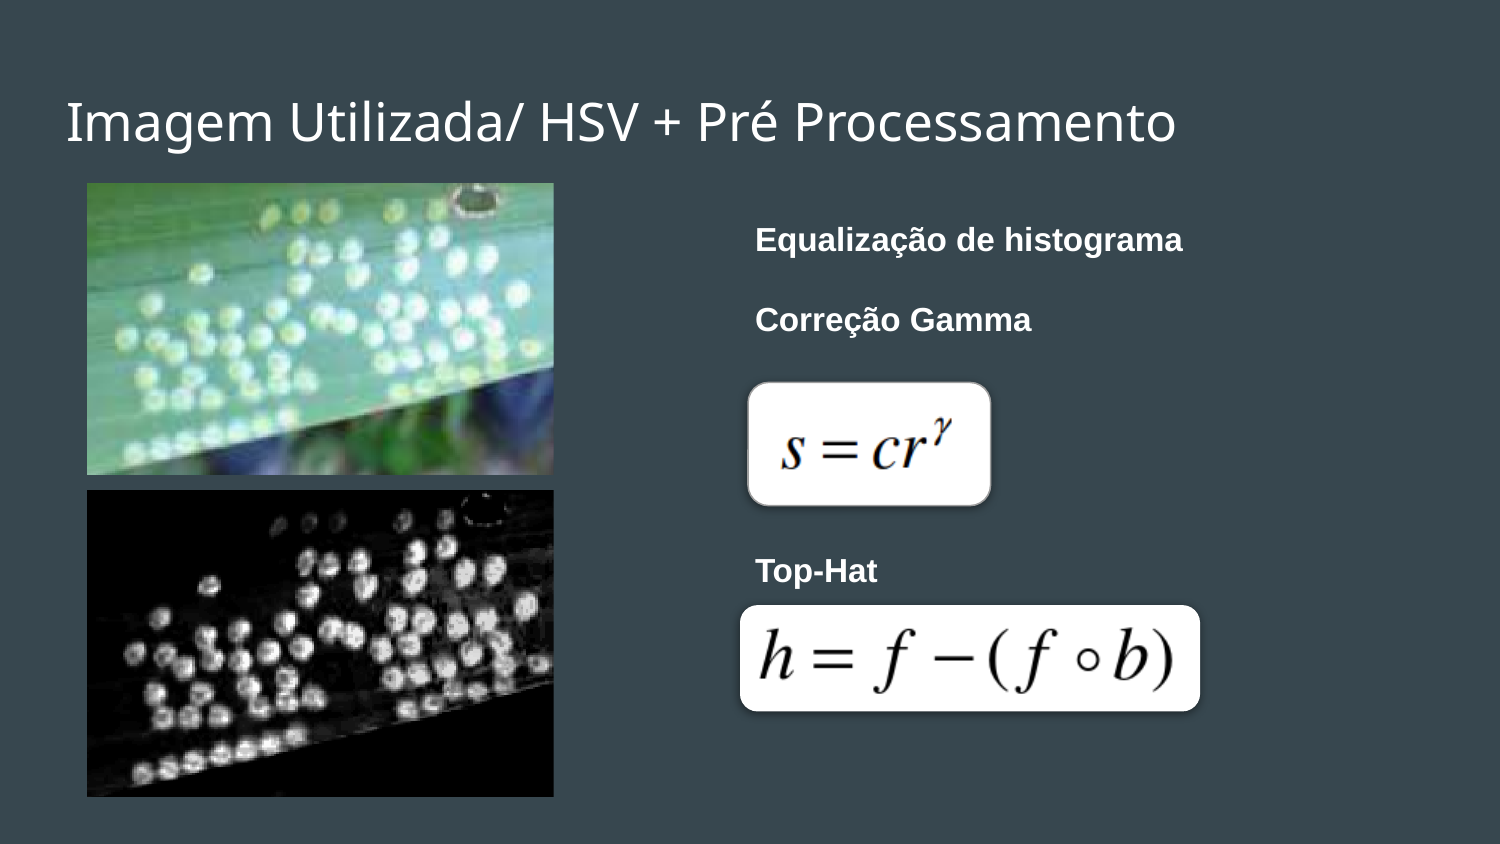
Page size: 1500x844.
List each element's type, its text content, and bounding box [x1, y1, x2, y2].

picture [86, 183, 554, 475]
text_box Top-Hat [739, 534, 1500, 605]
text_box Equalização de histograma [739, 203, 1500, 274]
picture [747, 382, 991, 506]
picture [86, 490, 554, 798]
title Imagem Utilizada/ HSV + Pré Processamento [51, 72, 1449, 167]
text_box Correção Gamma [739, 282, 1500, 353]
picture [739, 604, 1201, 712]
